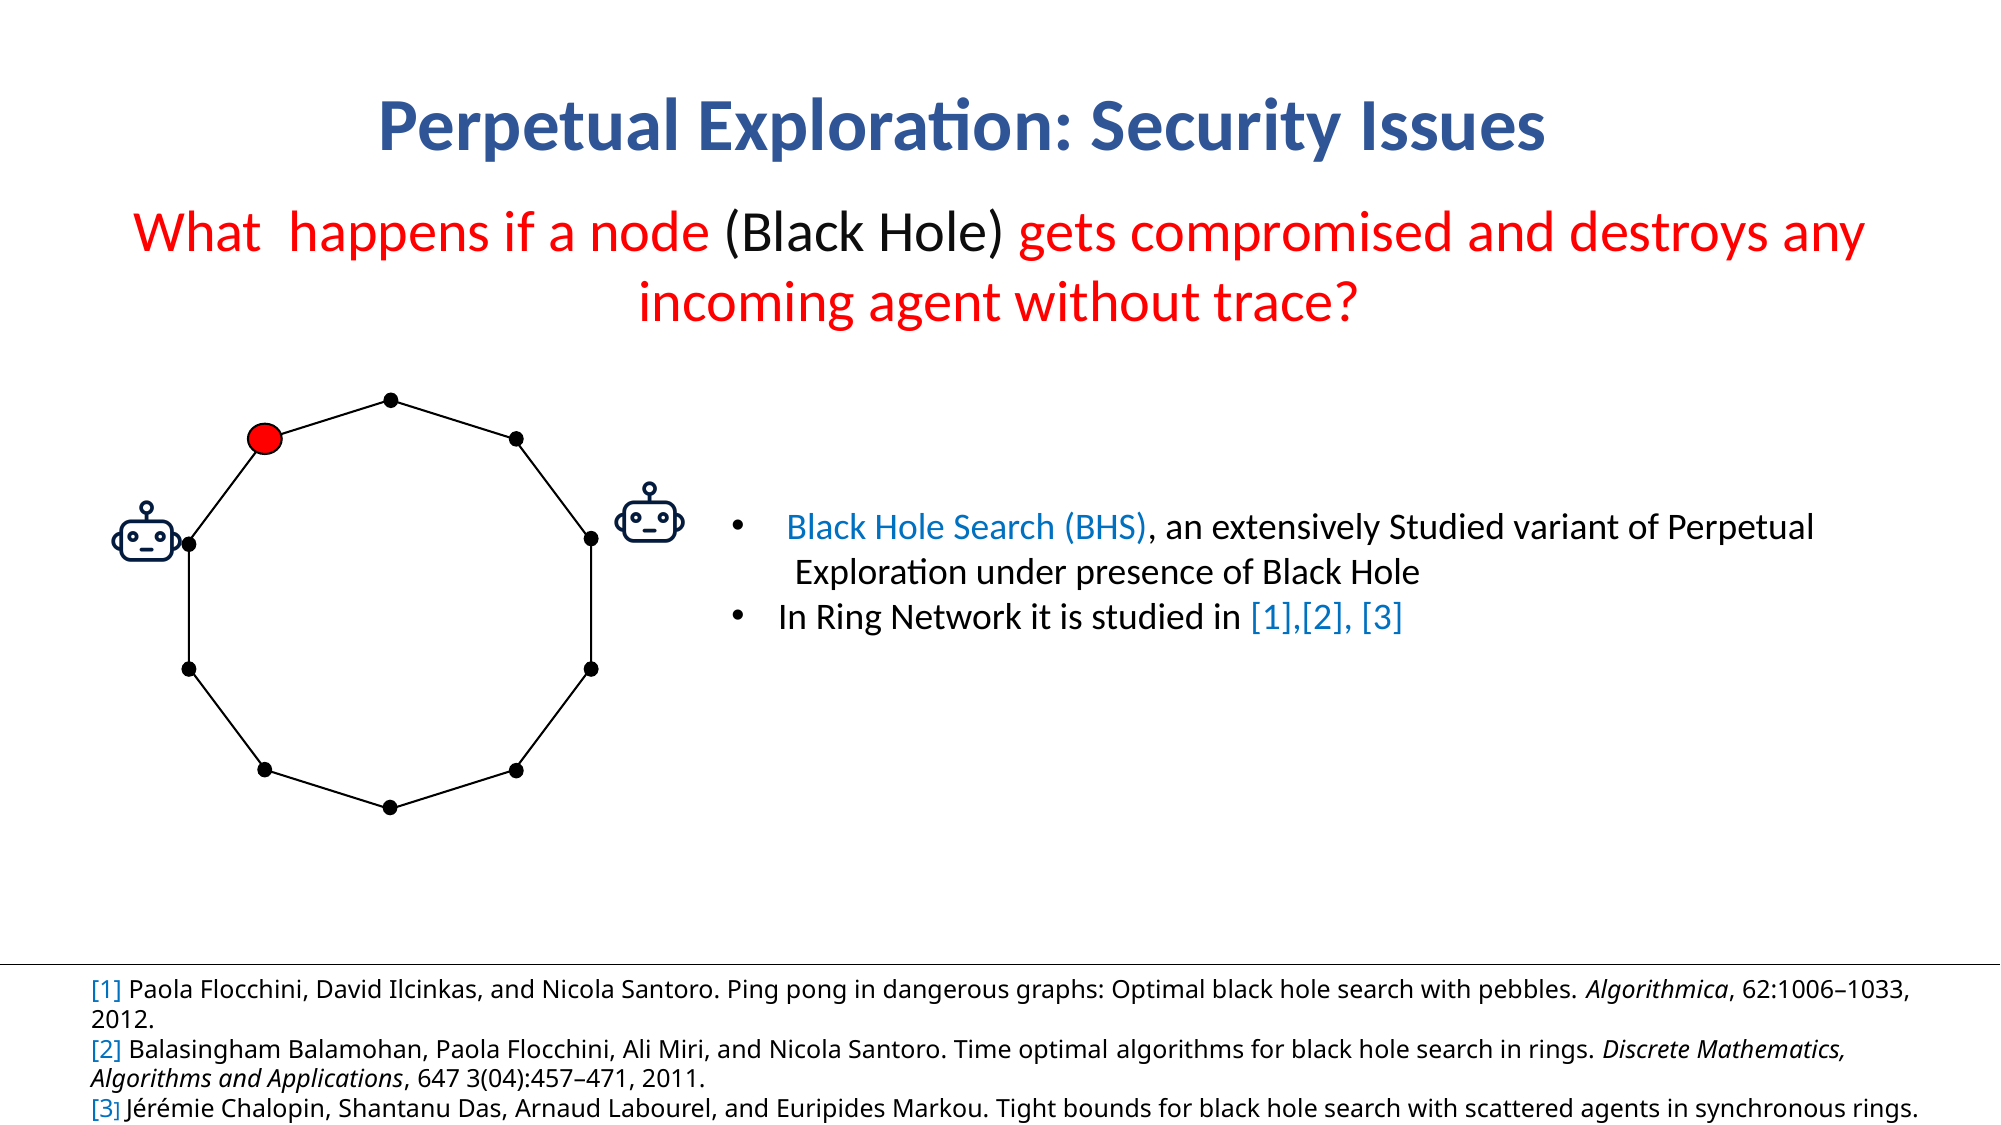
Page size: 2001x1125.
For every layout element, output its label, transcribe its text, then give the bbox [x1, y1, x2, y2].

text_box Black Hole Search (BHS), an extensively Studied variant of Perpetual Exploration under presence of Black Hole In Ring Network it is studied in [1],[2], [3] [716, 494, 1836, 644]
text_box [1] Paola Flocchini, David Ilcinkas, and Nicola Santoro. Ping pong in dangerous graphs: Optimal black hole search with pebbles. Algorithmica, 62:1006–1033, 2012. [2] Balasingham Balamohan, Paola Flocchini, Ali Miri, and Nicola Santoro. Time optimal algorithms for black hole search in rings. Discrete Mathematics, Algorithms and Applications, 647 3(04):457–471, 2011. [3] Jérémie Chalopin, Shantanu Das, Arnaud Labourel, and Euripides Markou. Tight bounds for black hole search with scattered agents in synchronous rings. Theoretical Computer Science, 662 509:70–85, 2013. [76, 965, 1986, 1125]
text_box What happens if a node (Black Hole) gets compromised and destroys any incoming agent without trace? [76, 185, 1924, 340]
picture [610, 473, 689, 551]
picture [107, 492, 186, 570]
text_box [182, 393, 598, 815]
text_box Perpetual Exploration: Security Issues [97, 67, 1830, 173]
